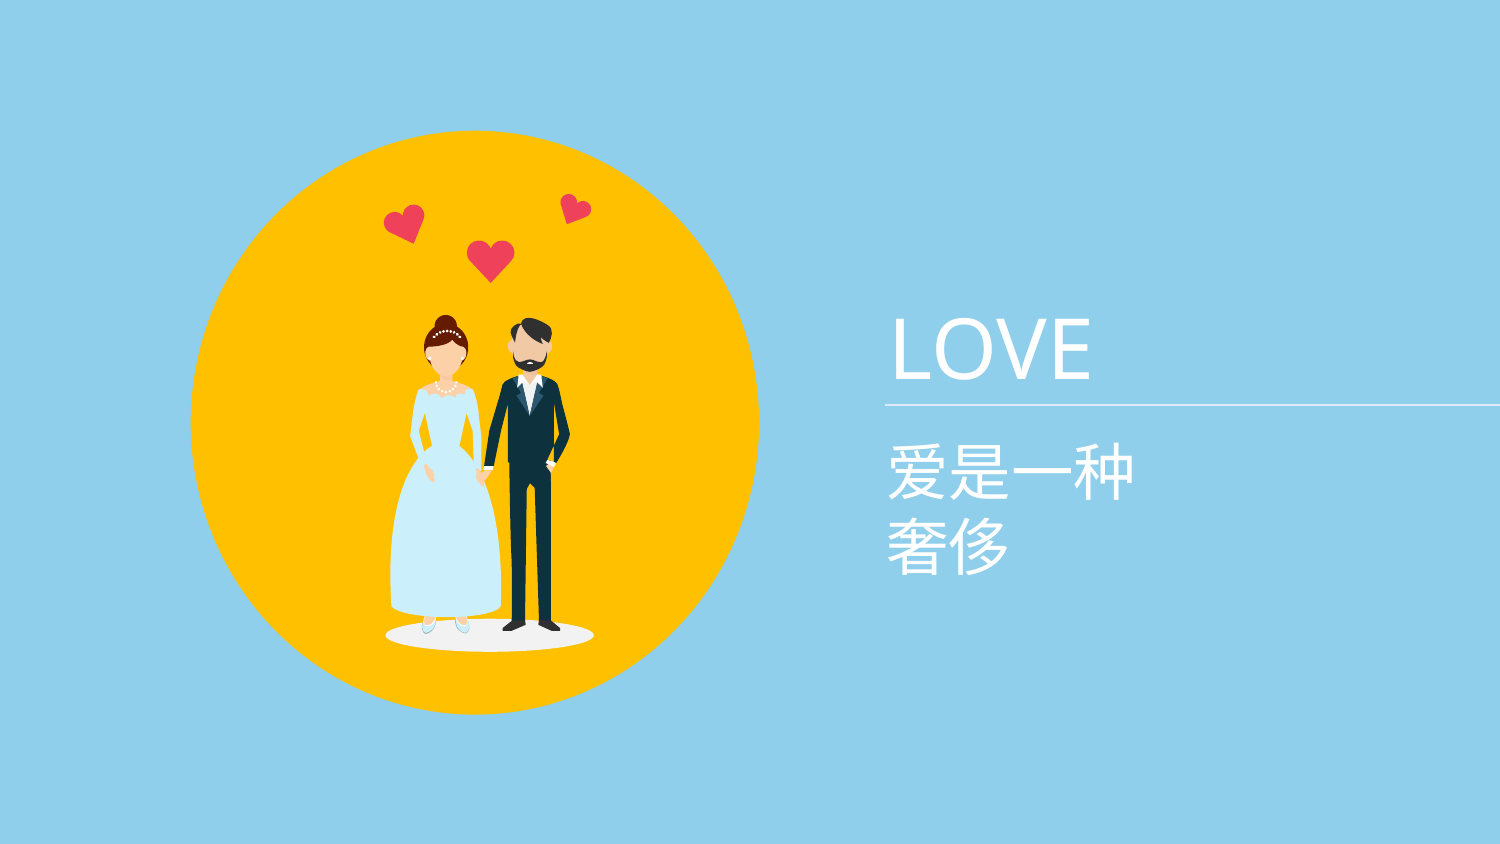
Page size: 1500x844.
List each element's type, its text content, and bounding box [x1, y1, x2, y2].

text_box [560, 194, 592, 225]
text_box [386, 624, 594, 652]
text_box [189, 129, 761, 716]
text_box [466, 240, 515, 283]
text_box LOVE [874, 287, 1110, 404]
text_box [385, 312, 570, 637]
text_box [383, 204, 425, 244]
text_box 爱是一种奢侈 [871, 425, 1201, 590]
